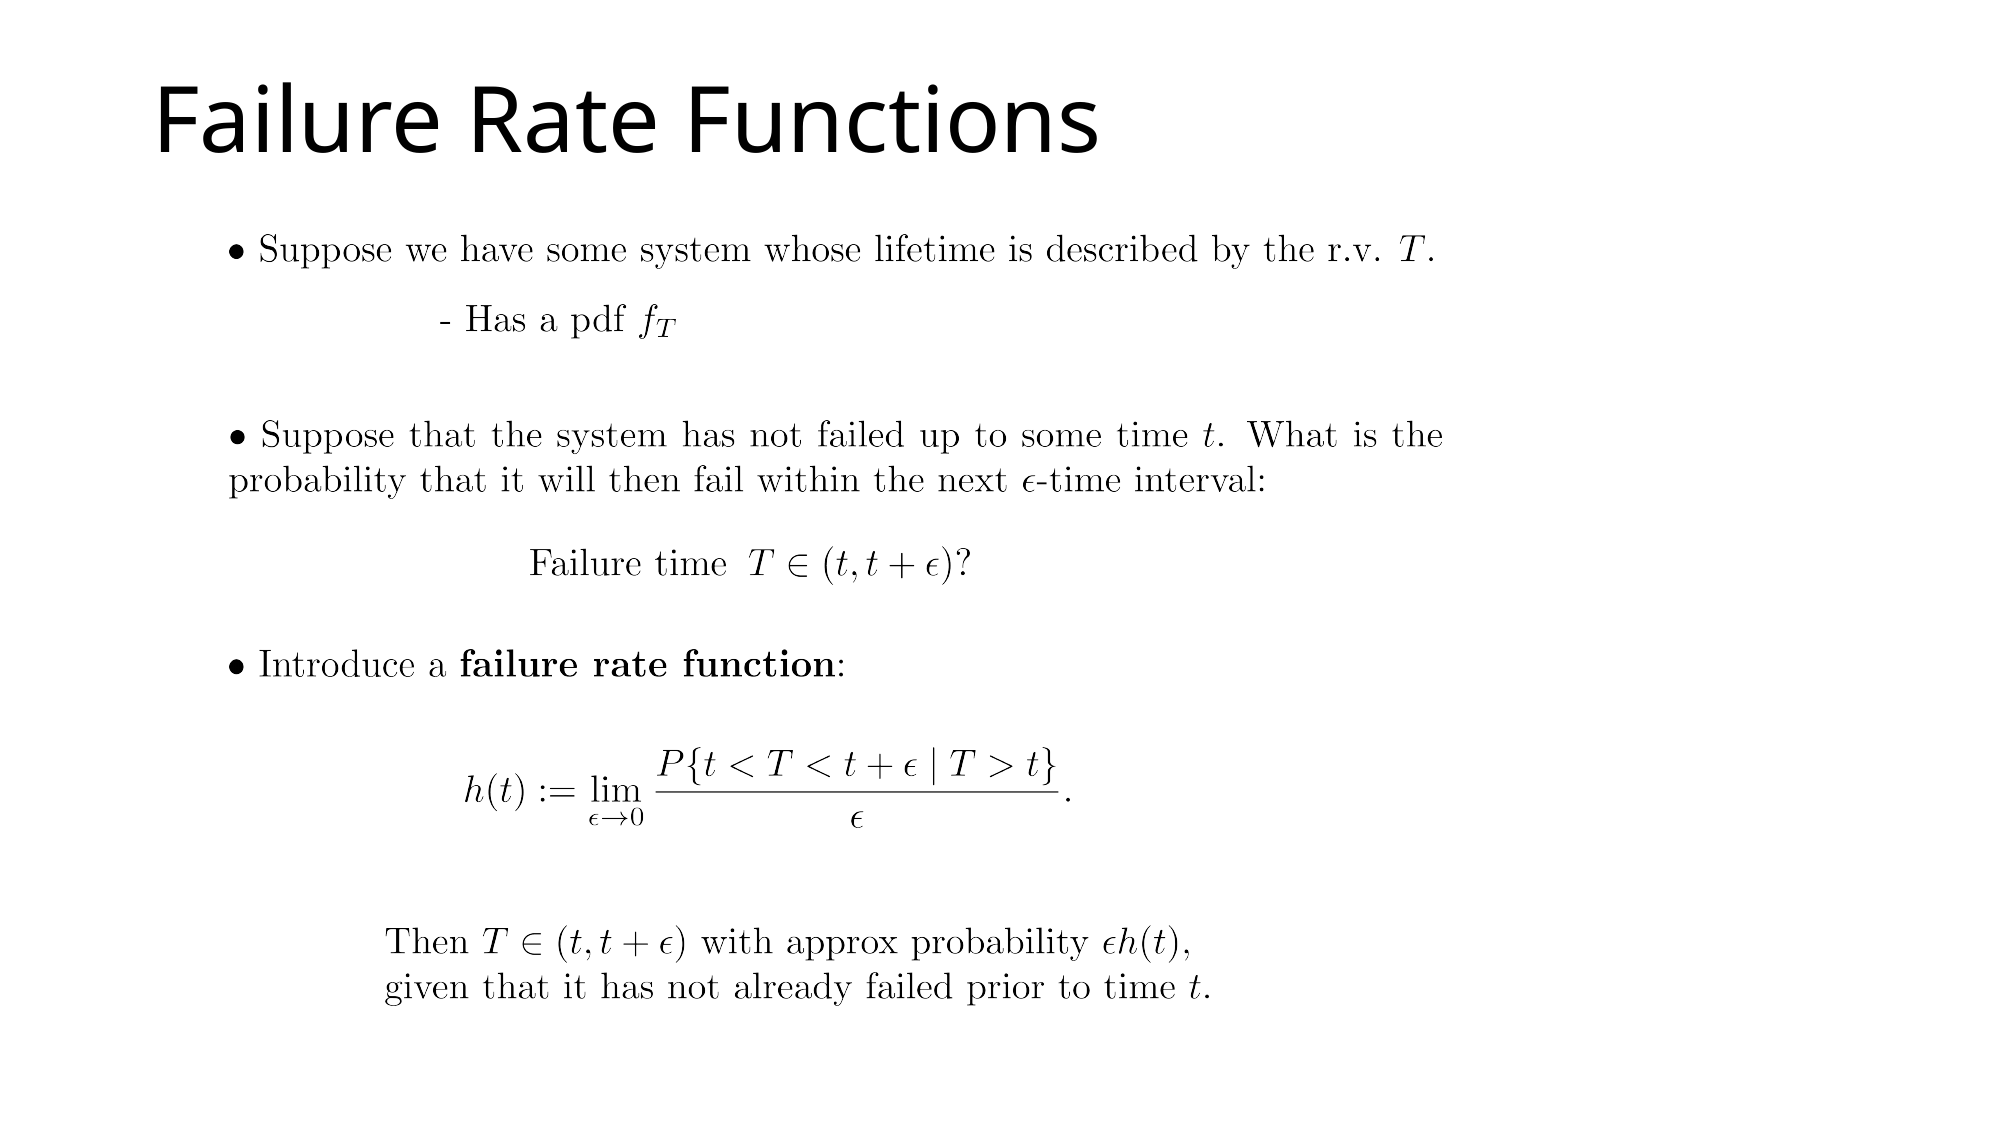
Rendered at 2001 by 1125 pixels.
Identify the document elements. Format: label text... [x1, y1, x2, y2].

picture [385, 925, 1209, 1006]
picture [229, 420, 1442, 499]
title Failure Rate Functions [137, 13, 1863, 232]
picture [229, 234, 1433, 269]
picture [530, 546, 970, 585]
picture [229, 649, 843, 677]
picture [440, 304, 676, 339]
picture [465, 747, 1070, 828]
